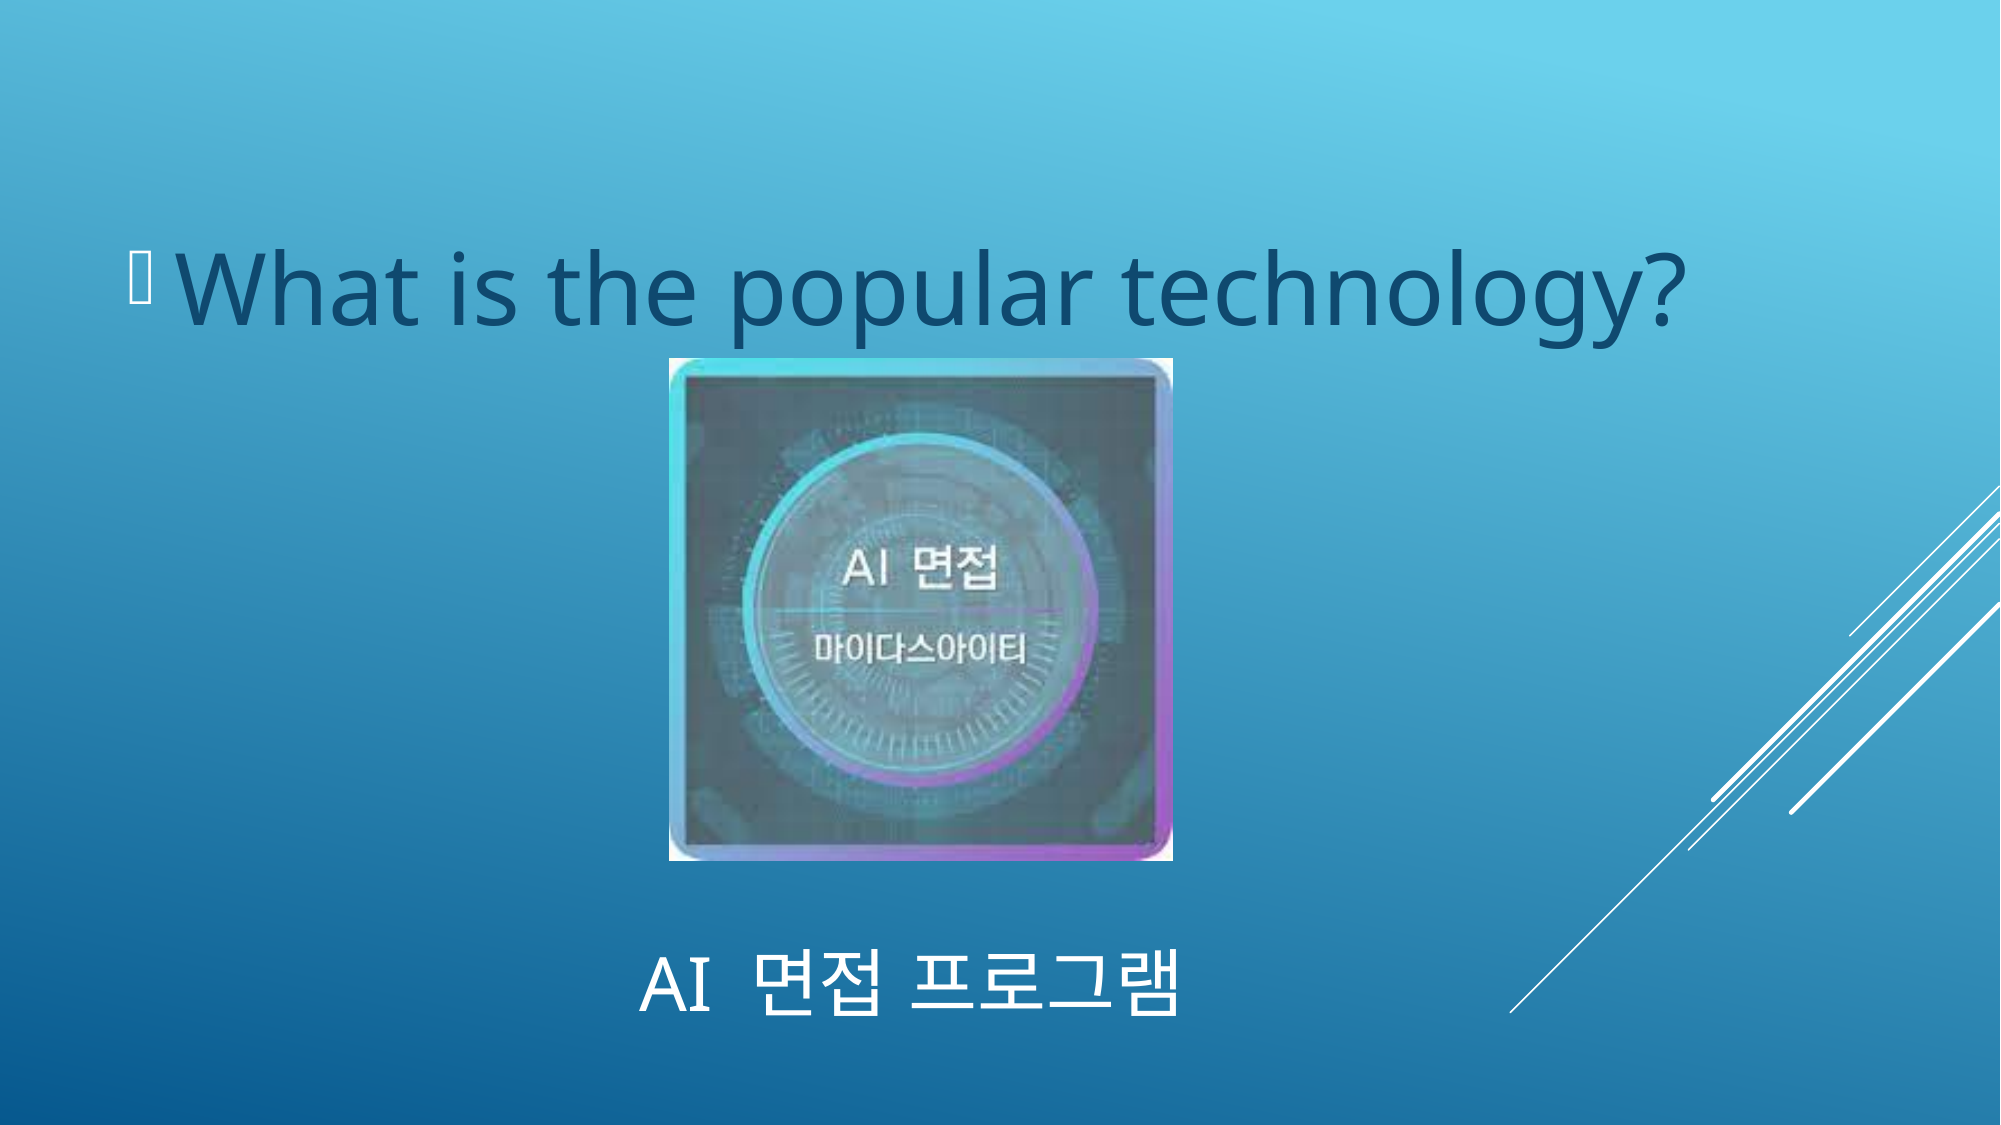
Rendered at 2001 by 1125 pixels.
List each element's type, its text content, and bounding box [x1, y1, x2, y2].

picture [669, 357, 1173, 861]
list What is the popular technology? [112, 0, 1905, 582]
text_box Ai 면접 프로그램 [624, 905, 1219, 1058]
